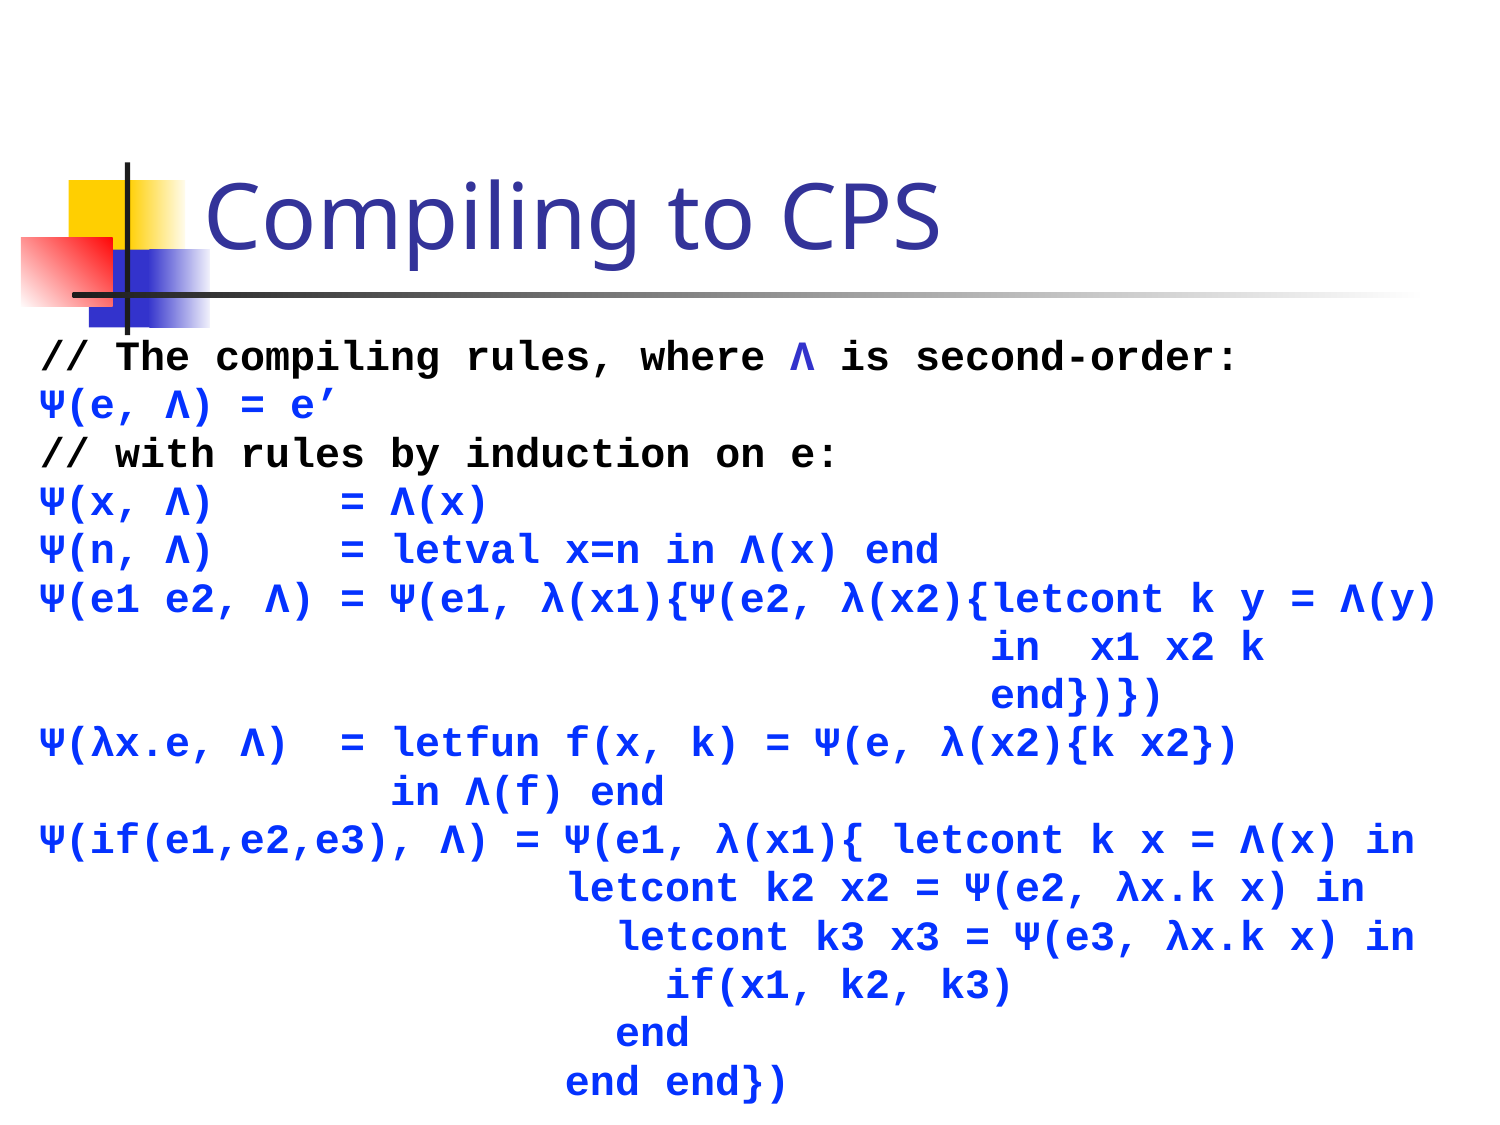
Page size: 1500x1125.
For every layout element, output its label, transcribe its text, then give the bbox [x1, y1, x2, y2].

title Compiling to CPS [188, 35, 1468, 275]
list // The compiling rules, where Λ is second-order: Ψ(e, Λ) = e’ // with rules by induction on e: Ψ(x, Λ) = Λ(x) Ψ(n, Λ) = letval x=n in Λ(x) end Ψ(e1 e2, Λ) = Ψ(e1, λ(x1){Ψ(e2, λ(x2){letcont k y = Λ(y) in x1 x2 k end})}) Ψ(λx.e, Λ) = letfun f(x, k) = Ψ(e, λ(x2){k x2}) in Λ(f) end Ψ(if(e1,e2,e3), Λ) = Ψ(e1, λ(x1){ letcont k x = Λ(x) in letcont k2 x2 = Ψ(e2, λx.k x) in letcont k3 x3 = Ψ(e3, λx.k x) in if(x1, k2, k3) end end end}) [24, 331, 1463, 1063]
